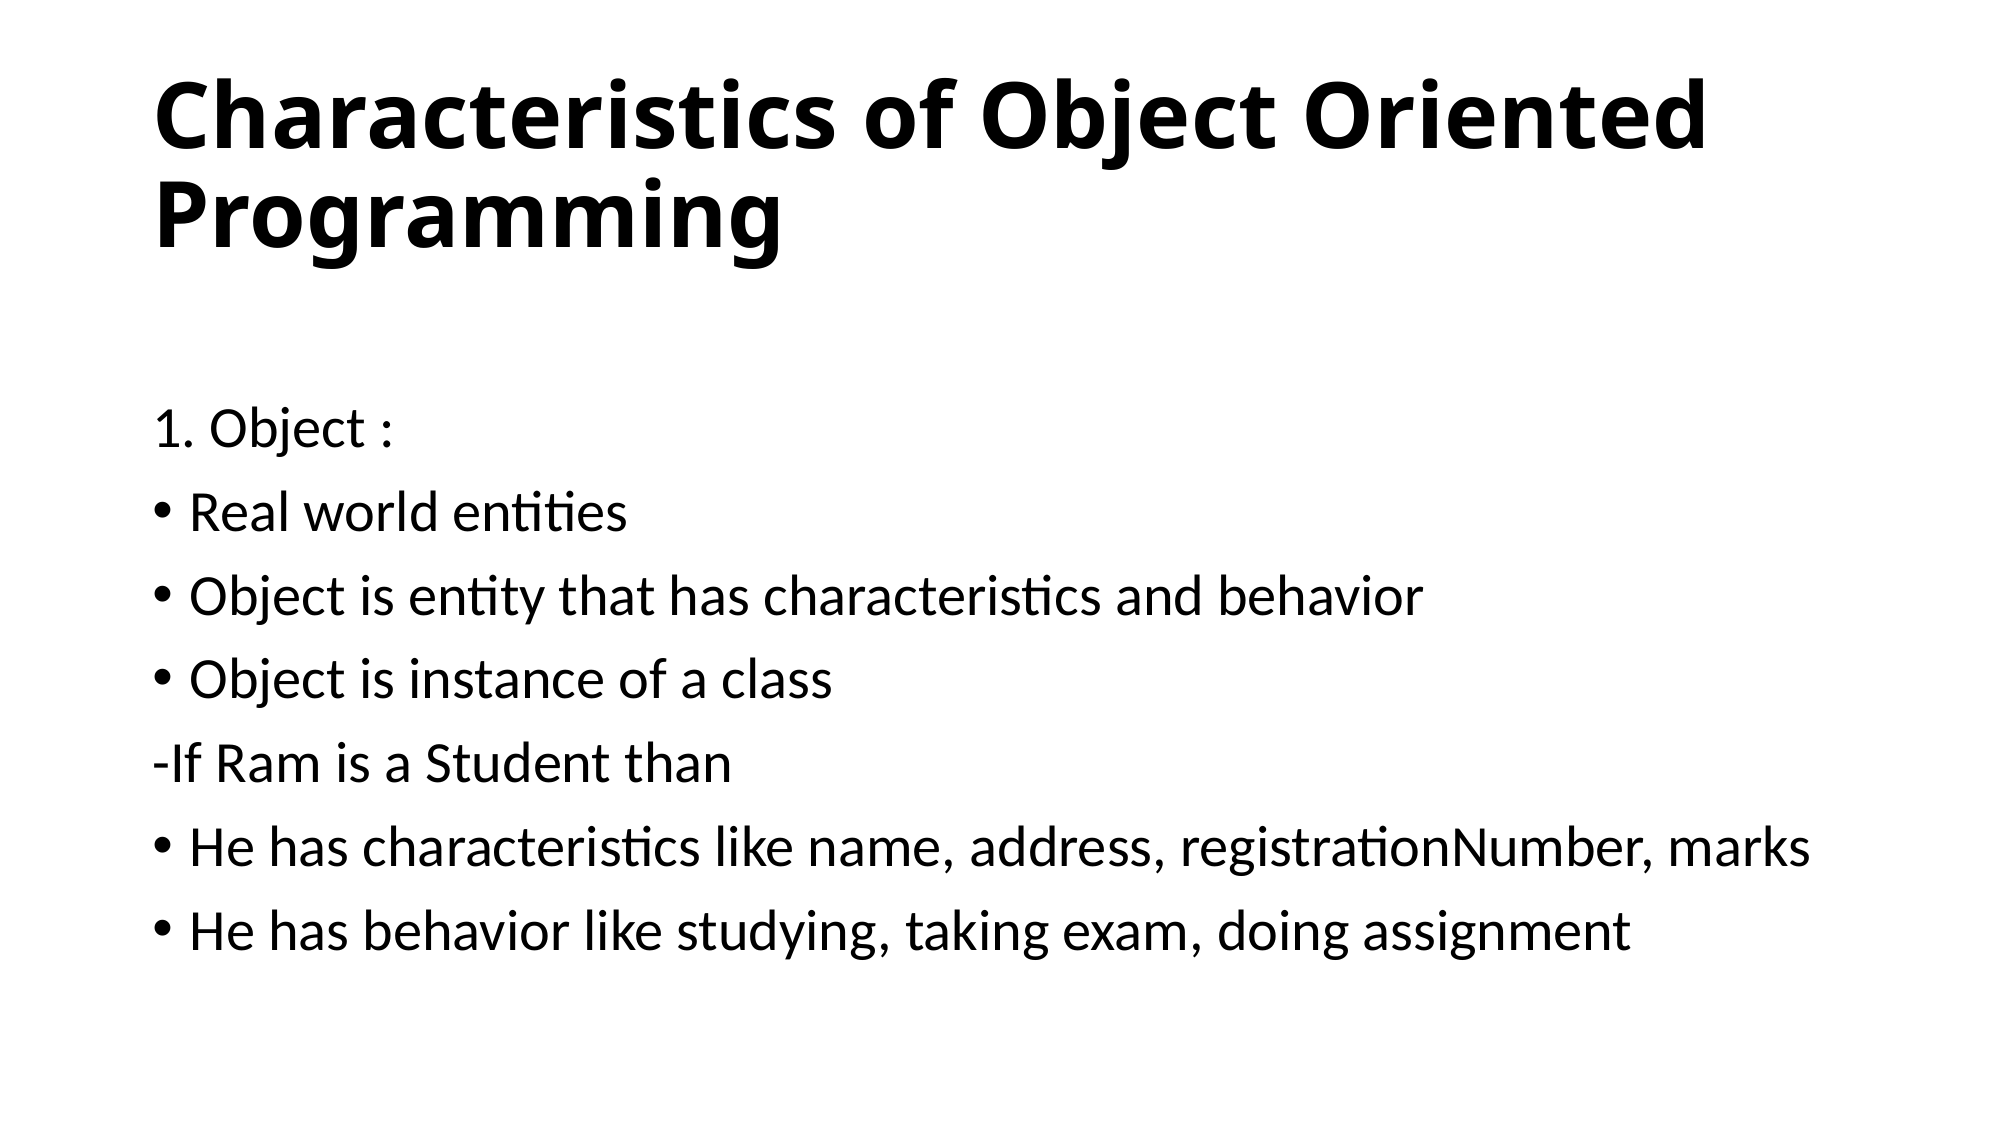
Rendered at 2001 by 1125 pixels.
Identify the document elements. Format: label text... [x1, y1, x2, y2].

title Characteristics of Object Oriented Programming [137, 59, 1863, 278]
list 1. Object : Real world entities Object is entity that has characteristics and behavior Object is instance of a class -If Ram is a Student than He has characteristics like name, address, registrationNumber, marks He has behavior like studying, taking exam, doing assignment [137, 299, 1863, 1014]
